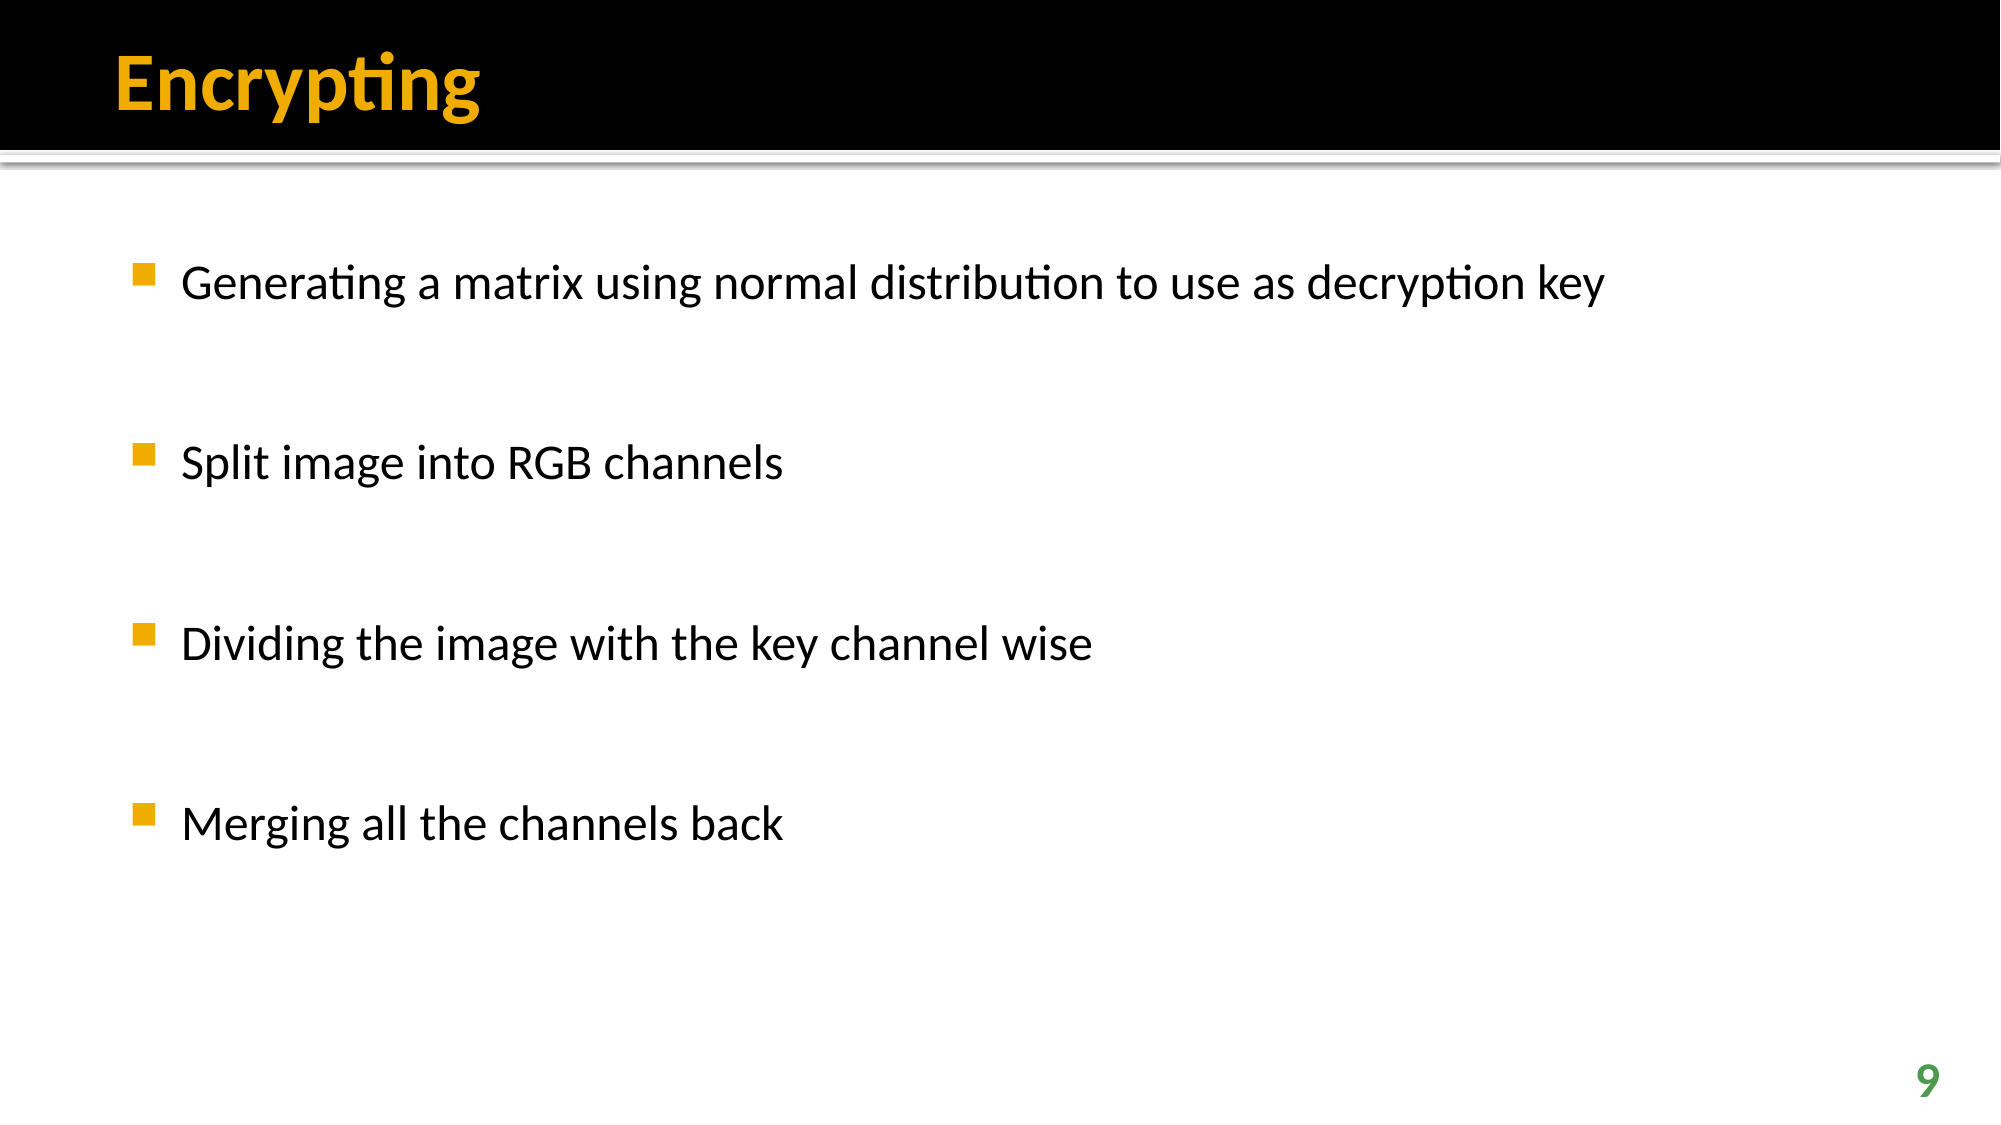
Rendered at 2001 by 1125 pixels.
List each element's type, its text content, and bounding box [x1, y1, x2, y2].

title Encrypting [99, 12, 1900, 143]
slide_number 9 [1794, 1062, 1955, 1108]
list Generating a matrix using normal distribution to use as decryption key Split image into RGB channels Dividing the image with the key channel wise Merging all the channels back [99, 174, 1900, 1075]
